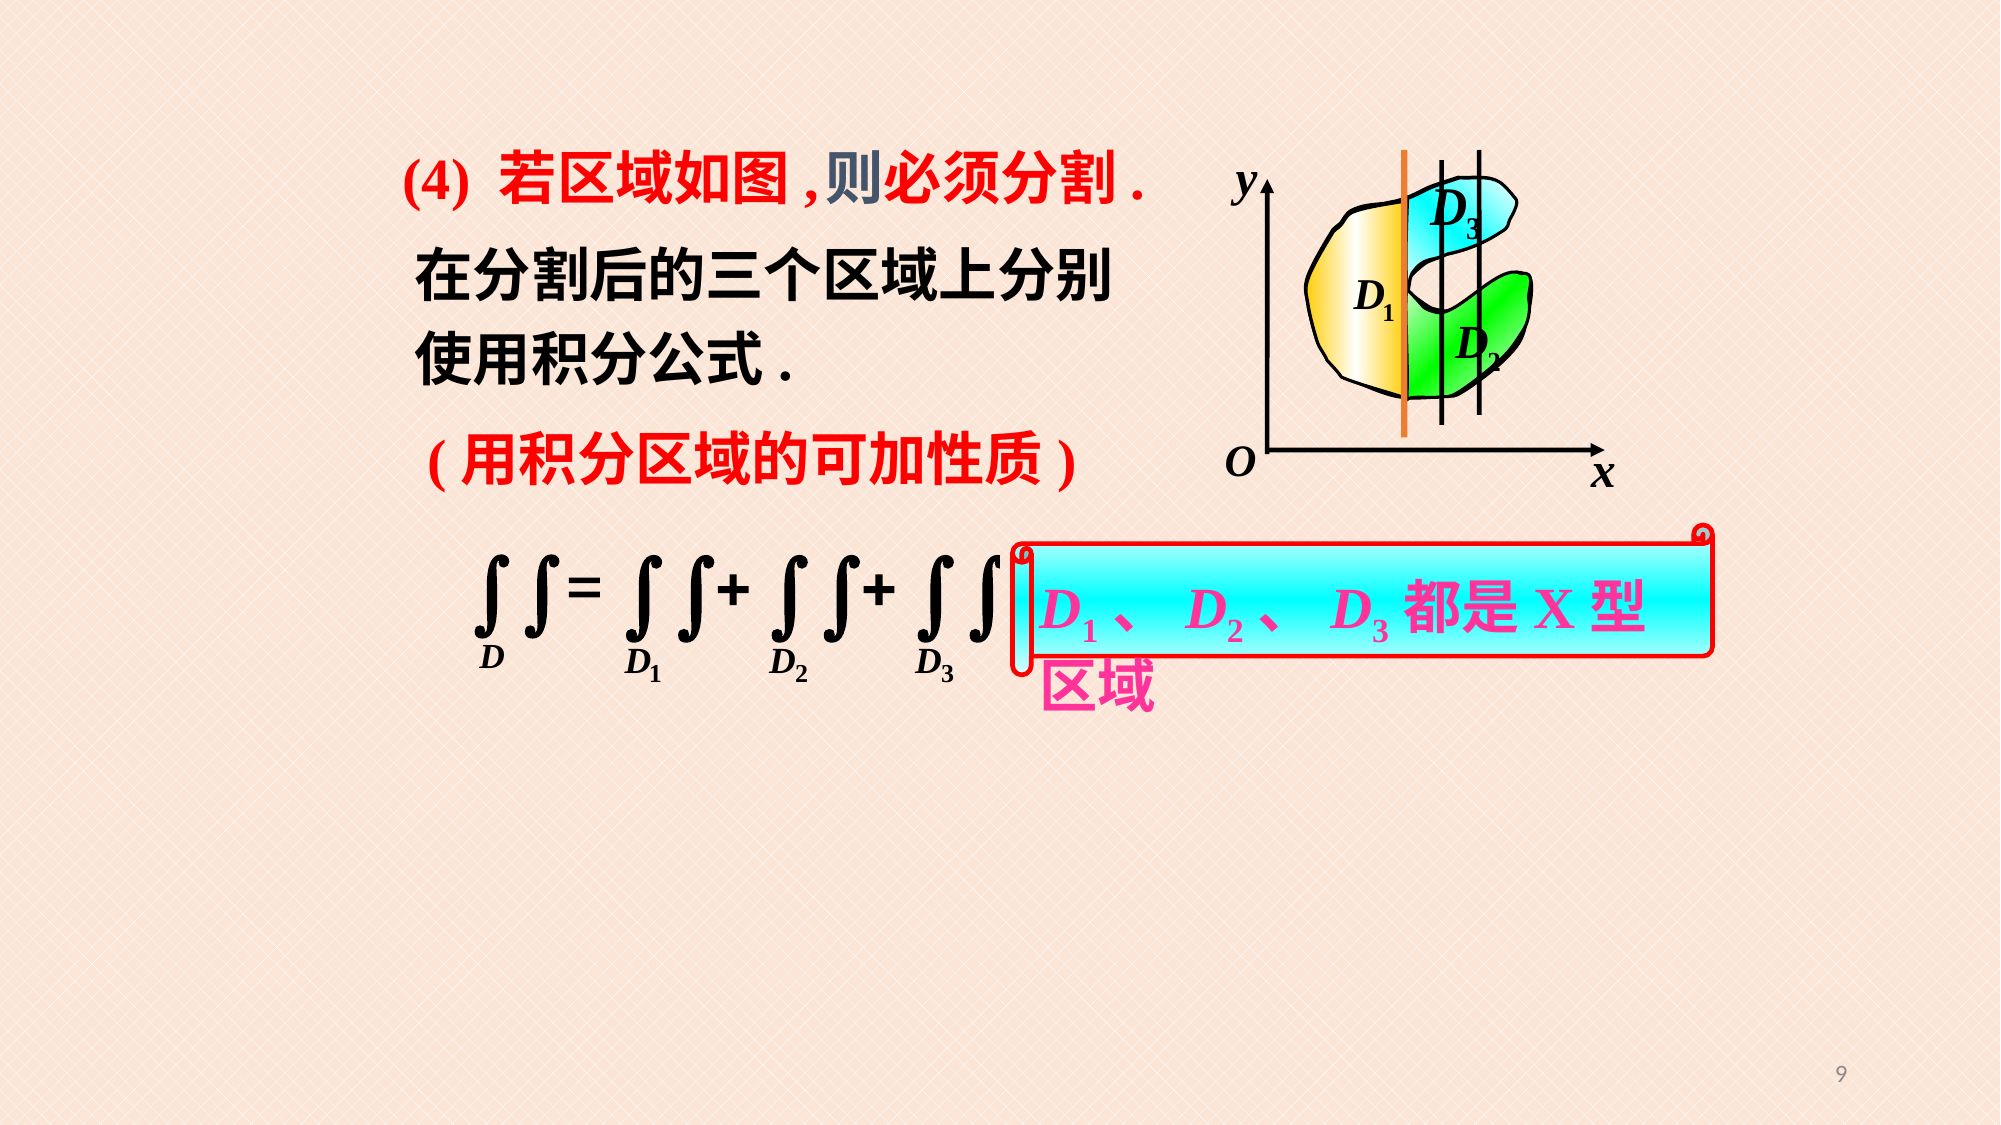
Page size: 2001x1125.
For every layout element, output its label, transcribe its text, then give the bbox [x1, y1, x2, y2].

text_box 在分割后的三个区域上分别使用积分公式. [399, 216, 1163, 400]
text_box (4) 若区域如图, [387, 112, 810, 219]
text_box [1344, 266, 1404, 333]
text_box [1420, 170, 1489, 253]
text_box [1012, 524, 1713, 675]
text_box 则必须分割. [810, 112, 1188, 219]
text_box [1445, 311, 1508, 383]
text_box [1219, 162, 1625, 500]
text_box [613, 540, 1000, 688]
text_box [462, 540, 600, 674]
text_box (用积分区域的可加性质) [412, 414, 1163, 500]
slide_number 9 [1412, 1042, 1863, 1103]
